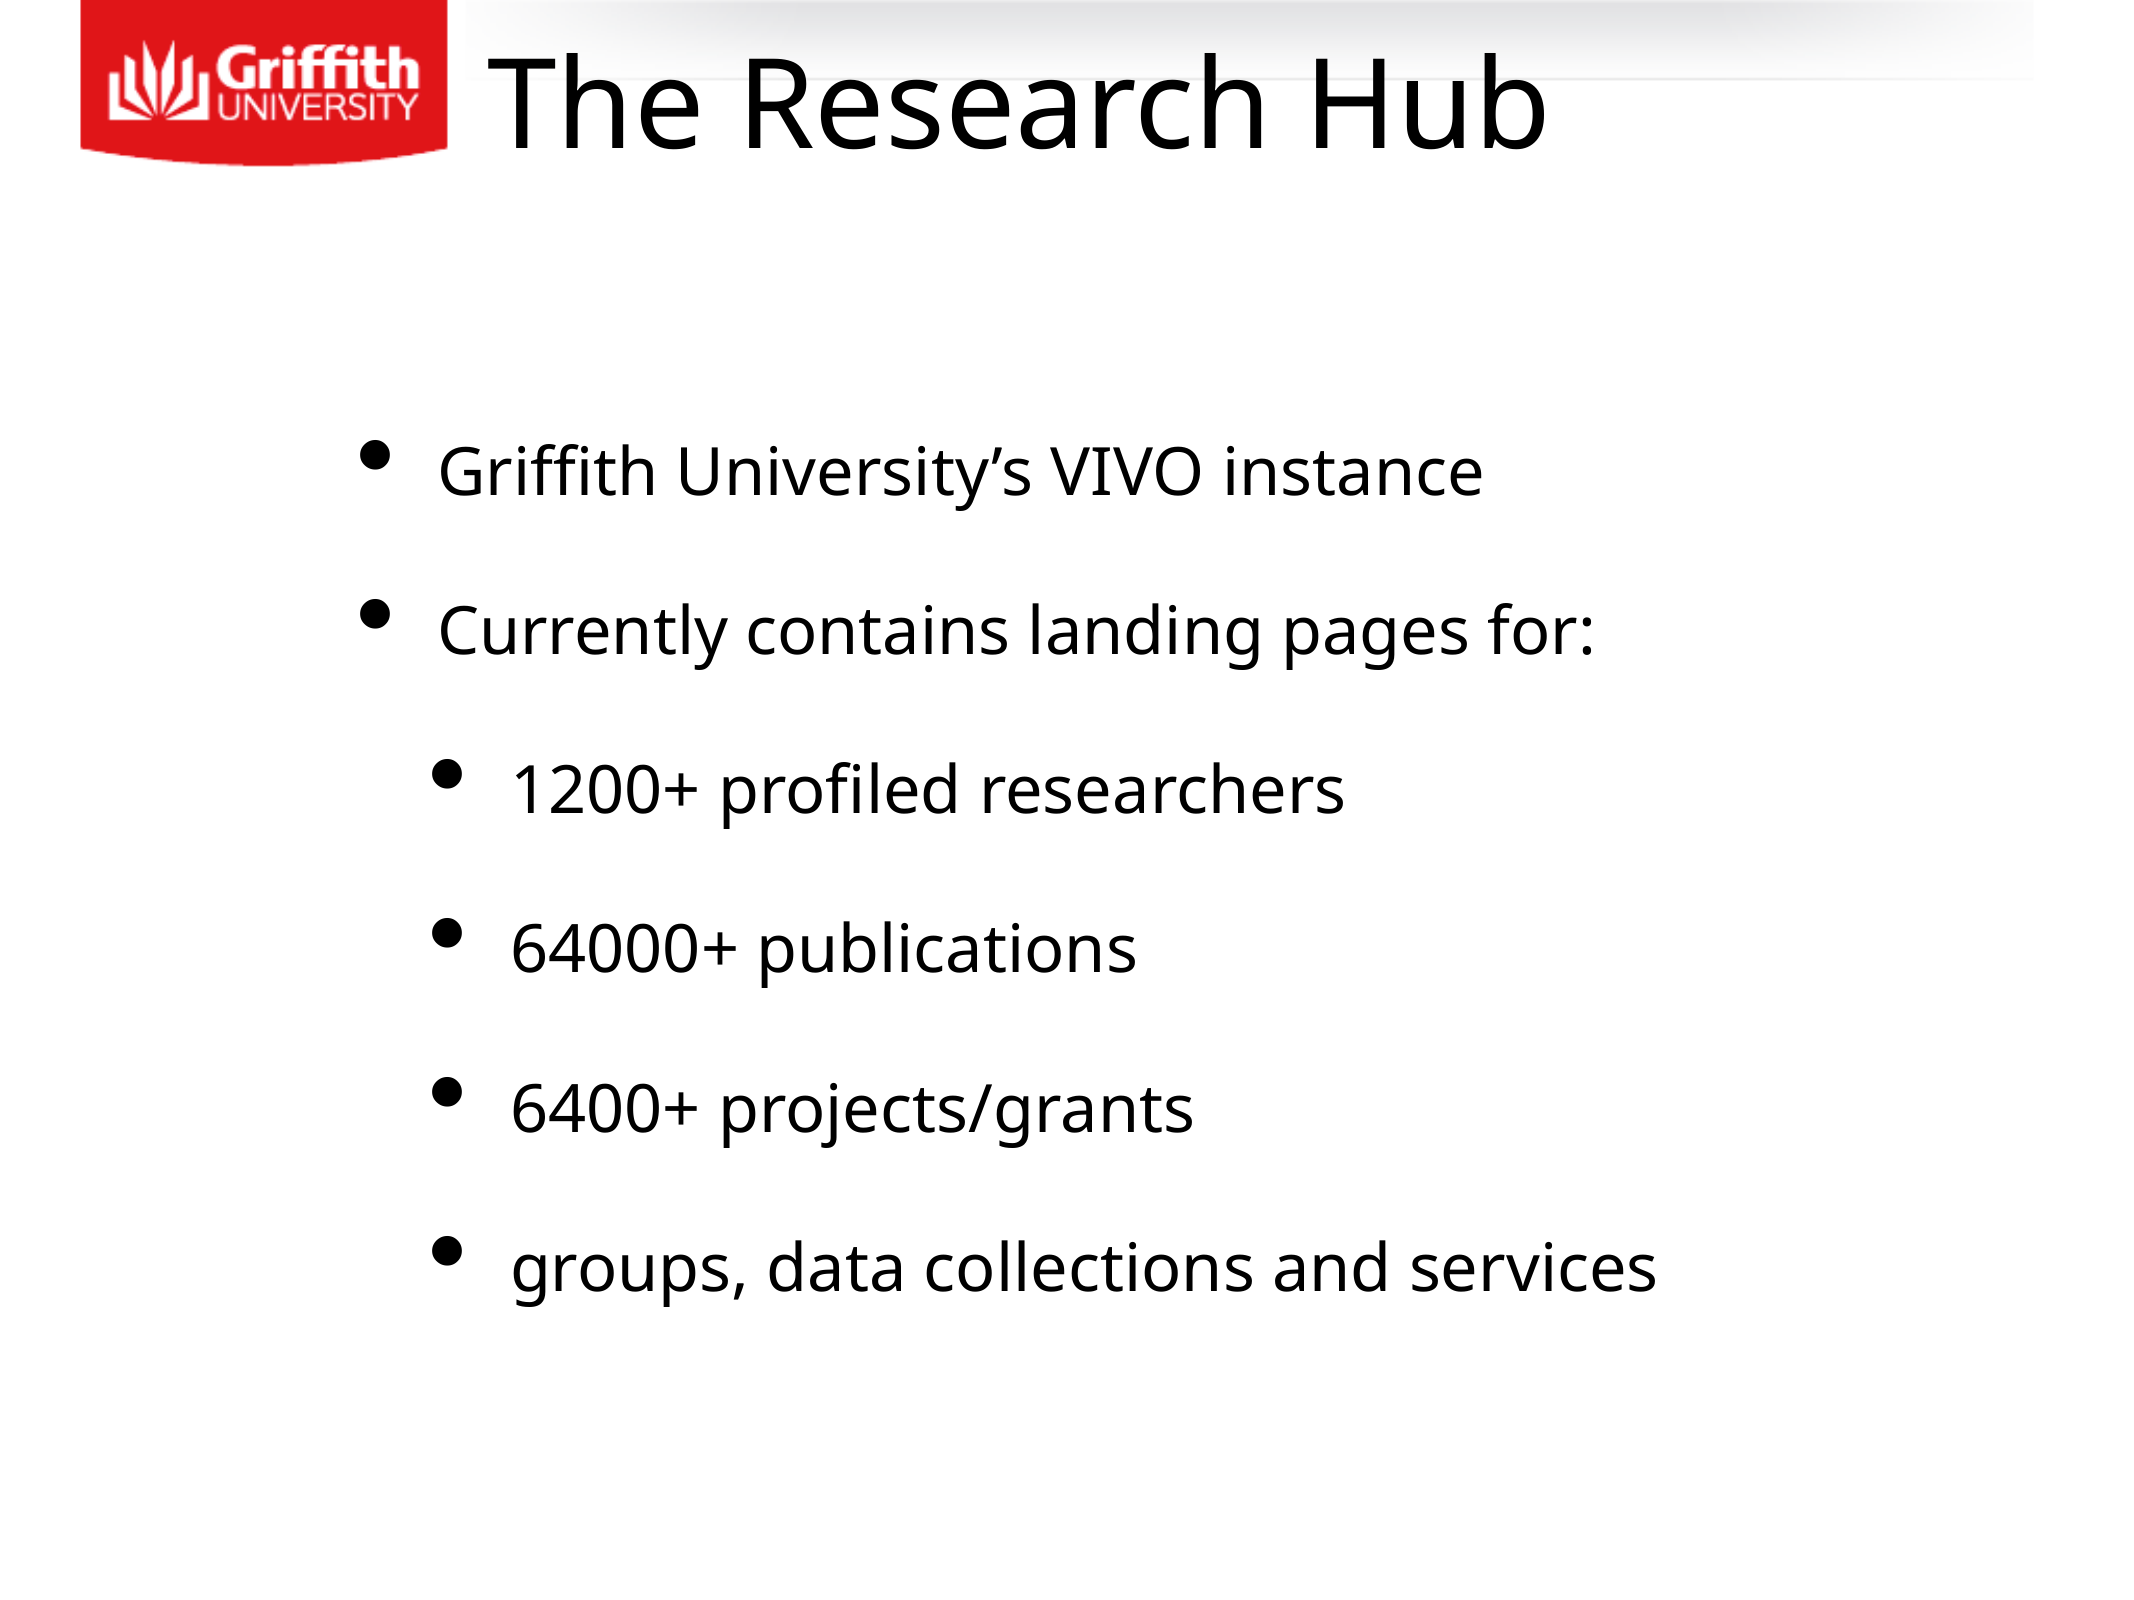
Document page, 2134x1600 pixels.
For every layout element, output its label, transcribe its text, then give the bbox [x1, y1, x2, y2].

list Griffith University’s VIVO instance Currently contains landing pages for: 1200+ profiled researchers 64000+ publications 6400+ projects/grants groups, data collections and services [295, 259, 1822, 1474]
text_box The Research Hub [479, 0, 2134, 198]
picture [79, 0, 479, 177]
